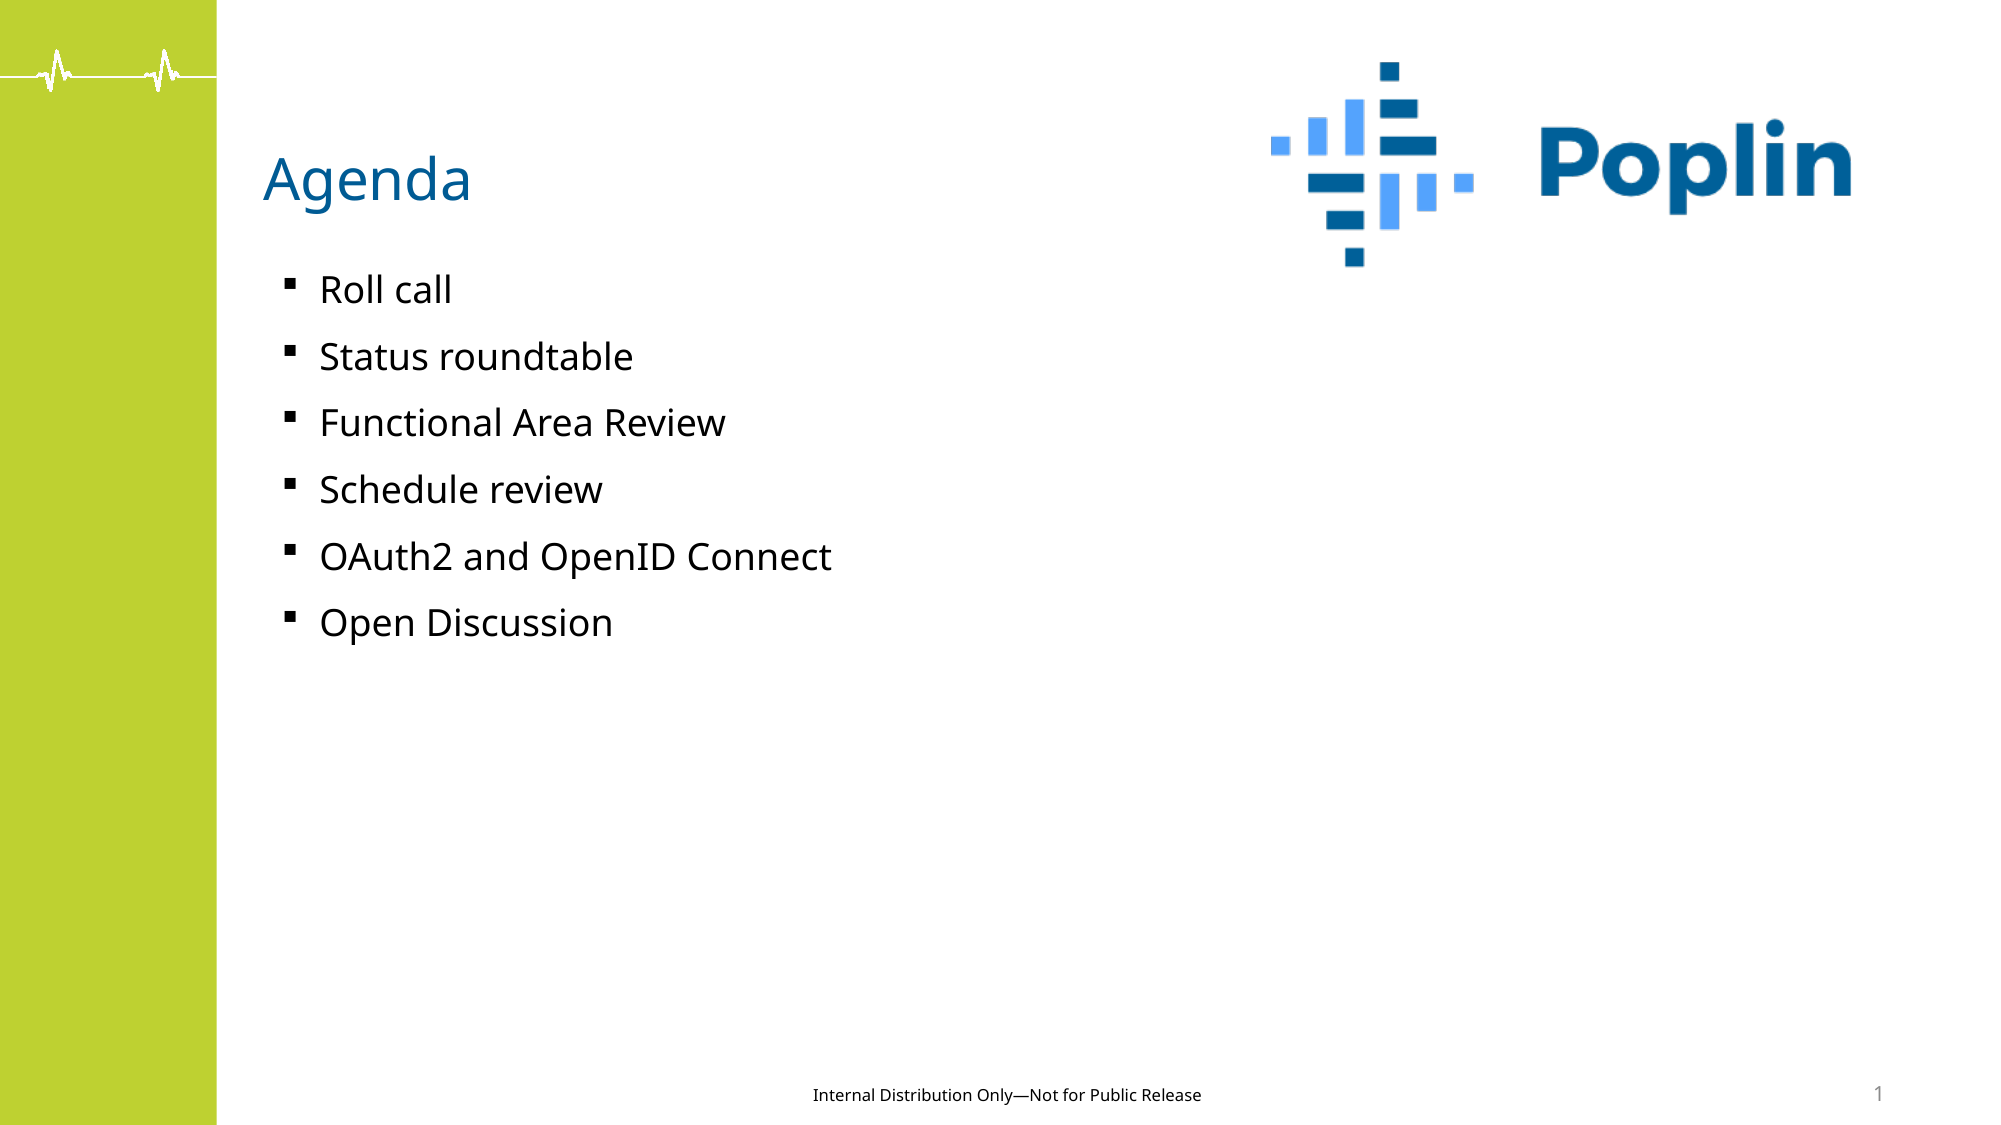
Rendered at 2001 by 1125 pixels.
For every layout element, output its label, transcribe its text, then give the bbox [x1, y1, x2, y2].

list Roll call Status roundtable Functional Area Review Schedule review OAuth2 and OpenID Connect Open Discussion [248, 249, 1882, 1038]
title Agenda [248, 119, 1242, 236]
picture [1247, 47, 1925, 278]
slide_number 1 [1500, 1065, 1900, 1125]
picture [0, 9, 217, 125]
